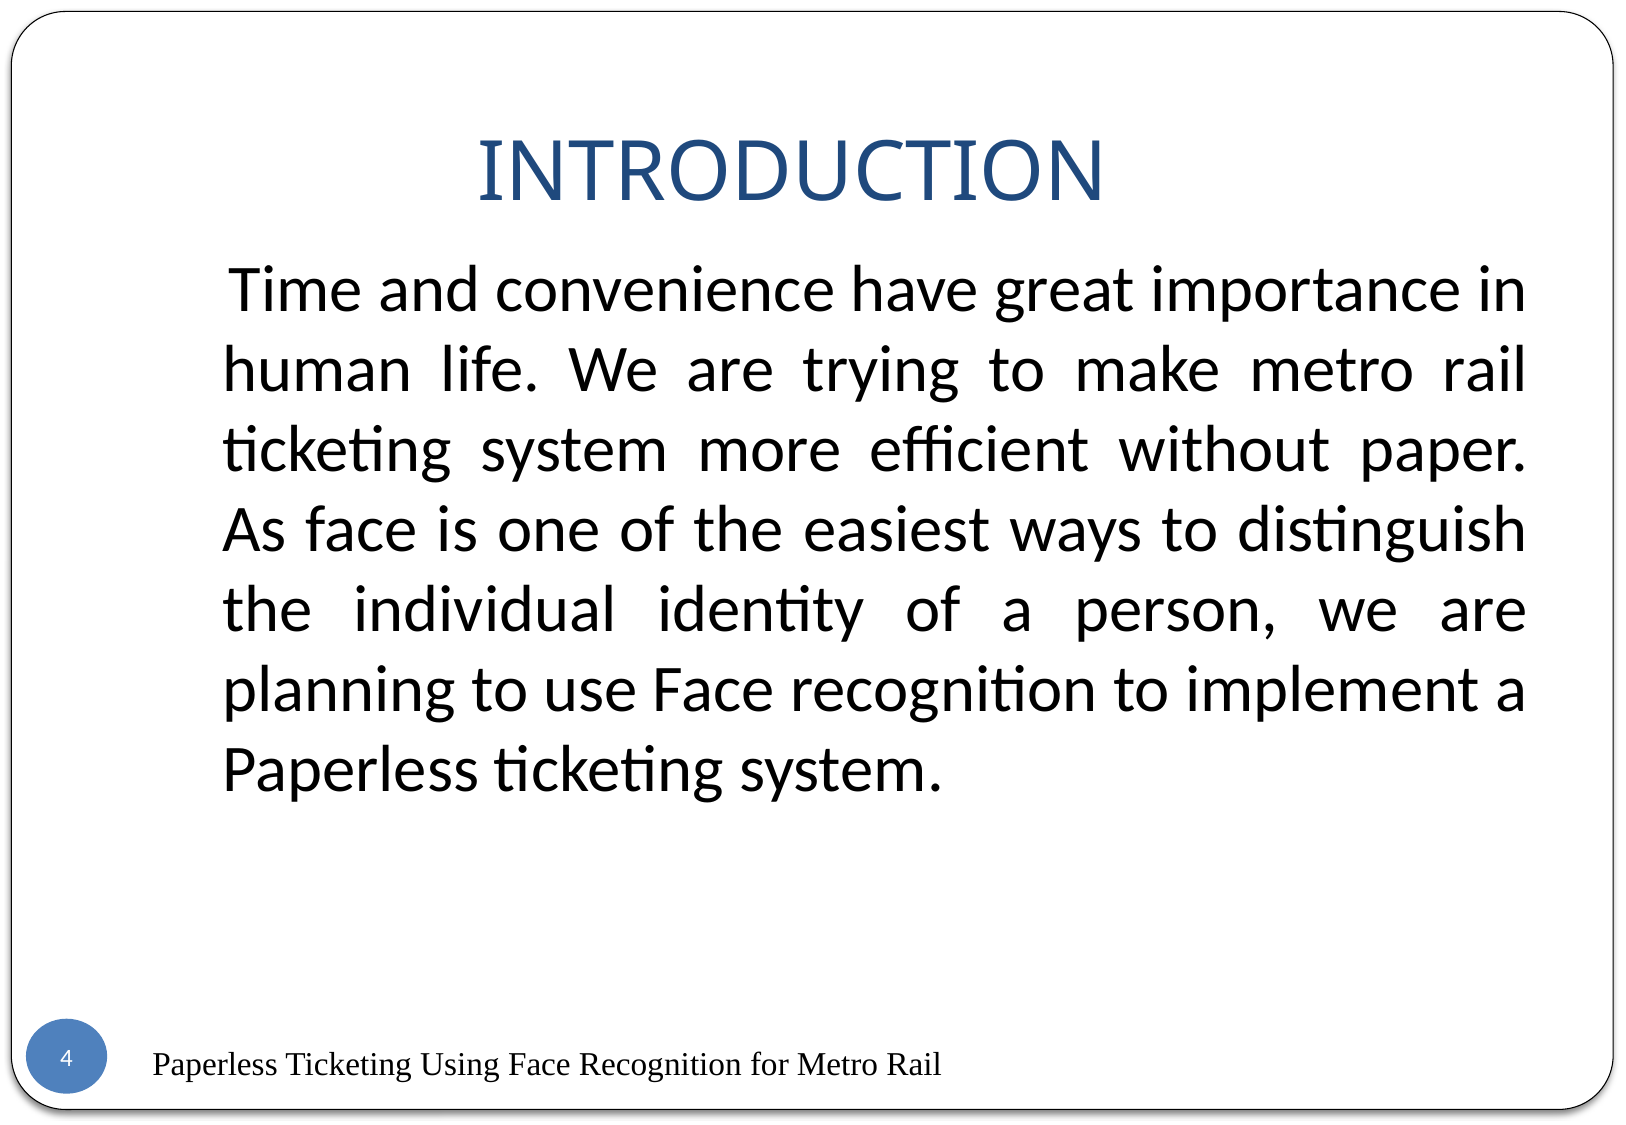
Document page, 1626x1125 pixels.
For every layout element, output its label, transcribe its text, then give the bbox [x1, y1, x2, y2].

list Time and convenience have great importance in human life. We are trying to make metro rail ticketing system more efficient without paper. As face is one of the easiest ways to distinguish the individual identity of a person, we are planning to use Face recognition to implement a Paperless ticketing system. [162, 237, 1544, 963]
footer Paperless Ticketing Using Face Recognition for Metro Rail [137, 1025, 1400, 1100]
title INTRODUCTION [162, 45, 1544, 233]
slide_number 4 [25, 1018, 108, 1094]
